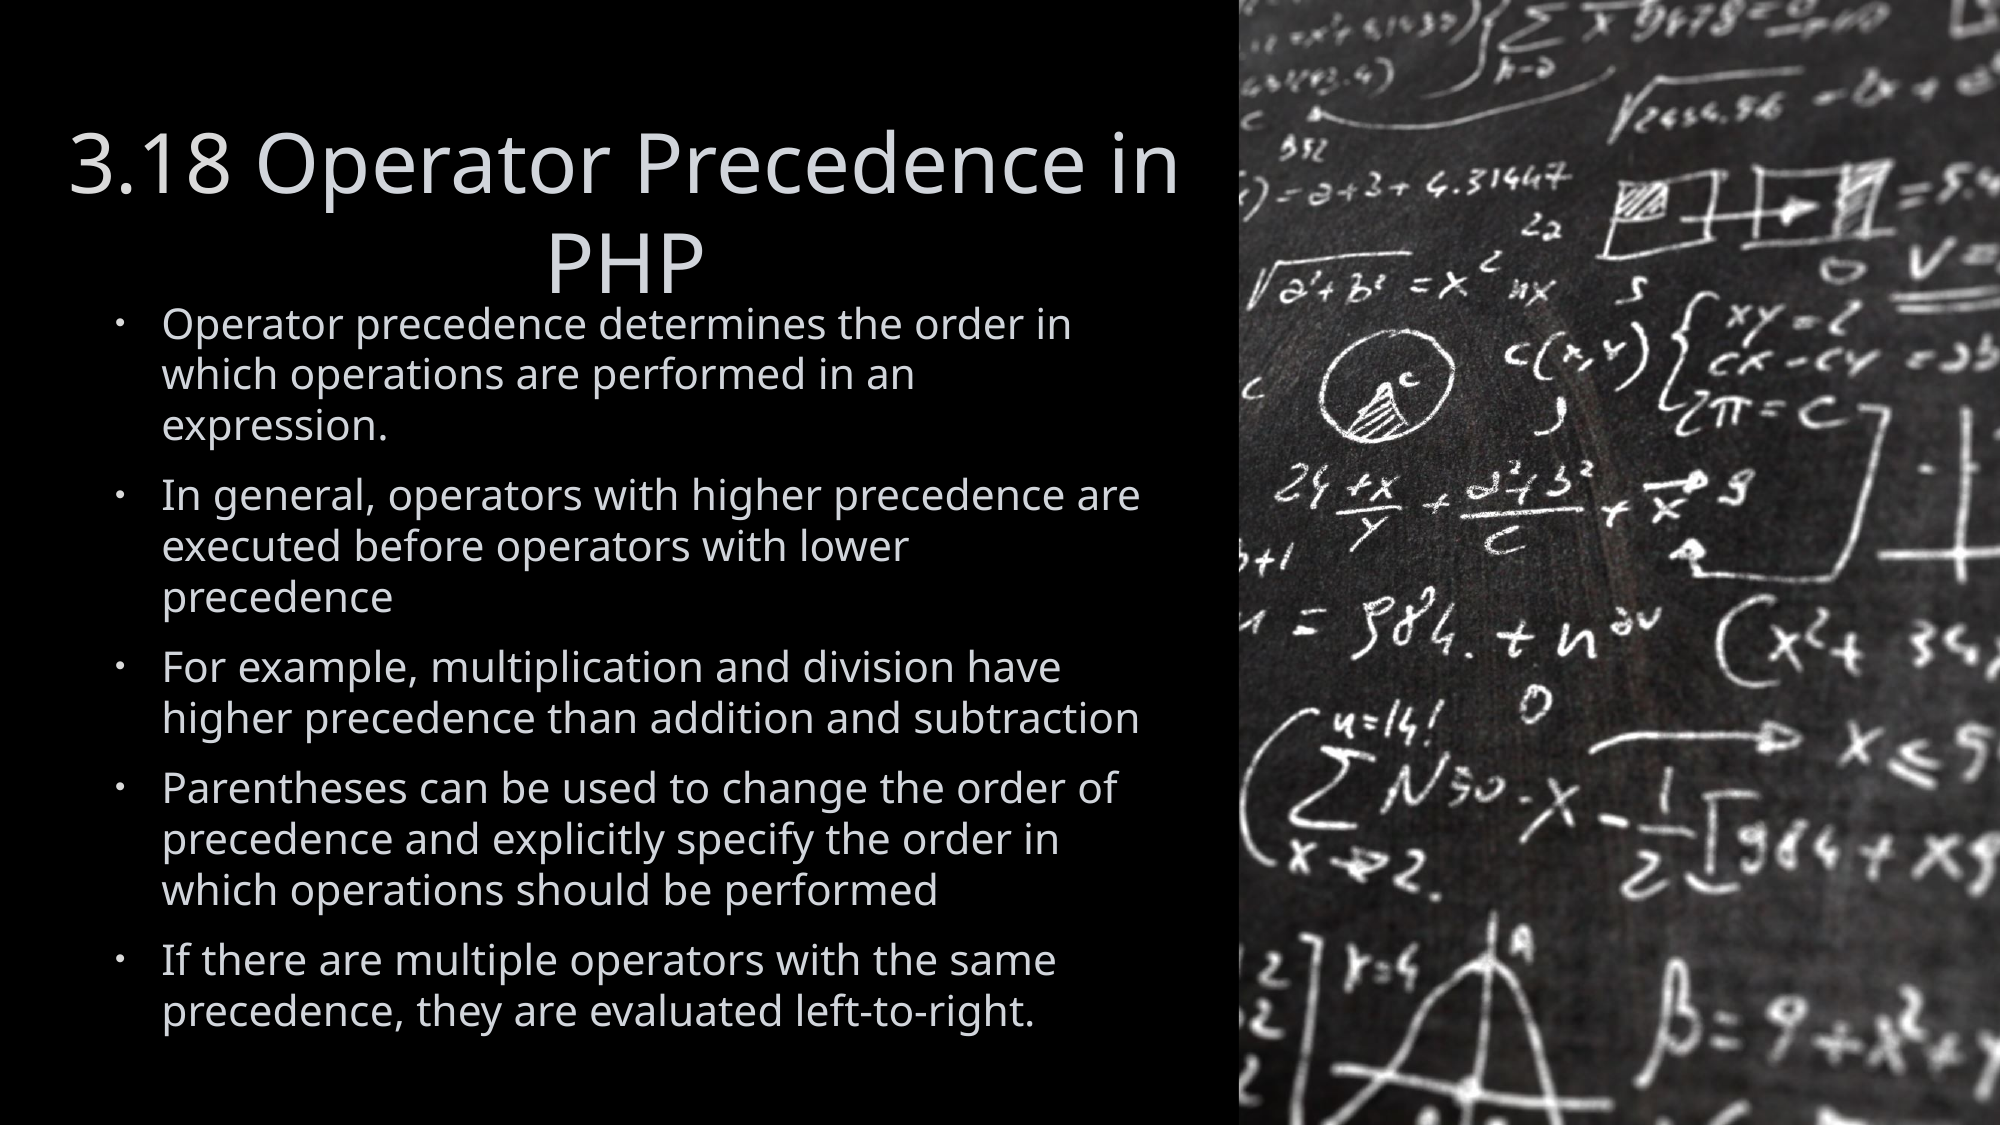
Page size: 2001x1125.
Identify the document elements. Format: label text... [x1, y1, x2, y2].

picture [1238, 0, 2000, 1125]
title 3.18 Operator Precedence in PHP [48, 59, 1203, 360]
list Operator precedence determines the order in which operations are performed in an expression. In general, operators with higher precedence are executed before operators with lower precedence For example, multiplication and division have higher precedence than addition and subtraction Parentheses can be used to change the order of precedence and explicitly specify the order in which operations should be performed If there are multiple operators with the same precedence, they are evaluated left-to-right. [94, 289, 1164, 1066]
